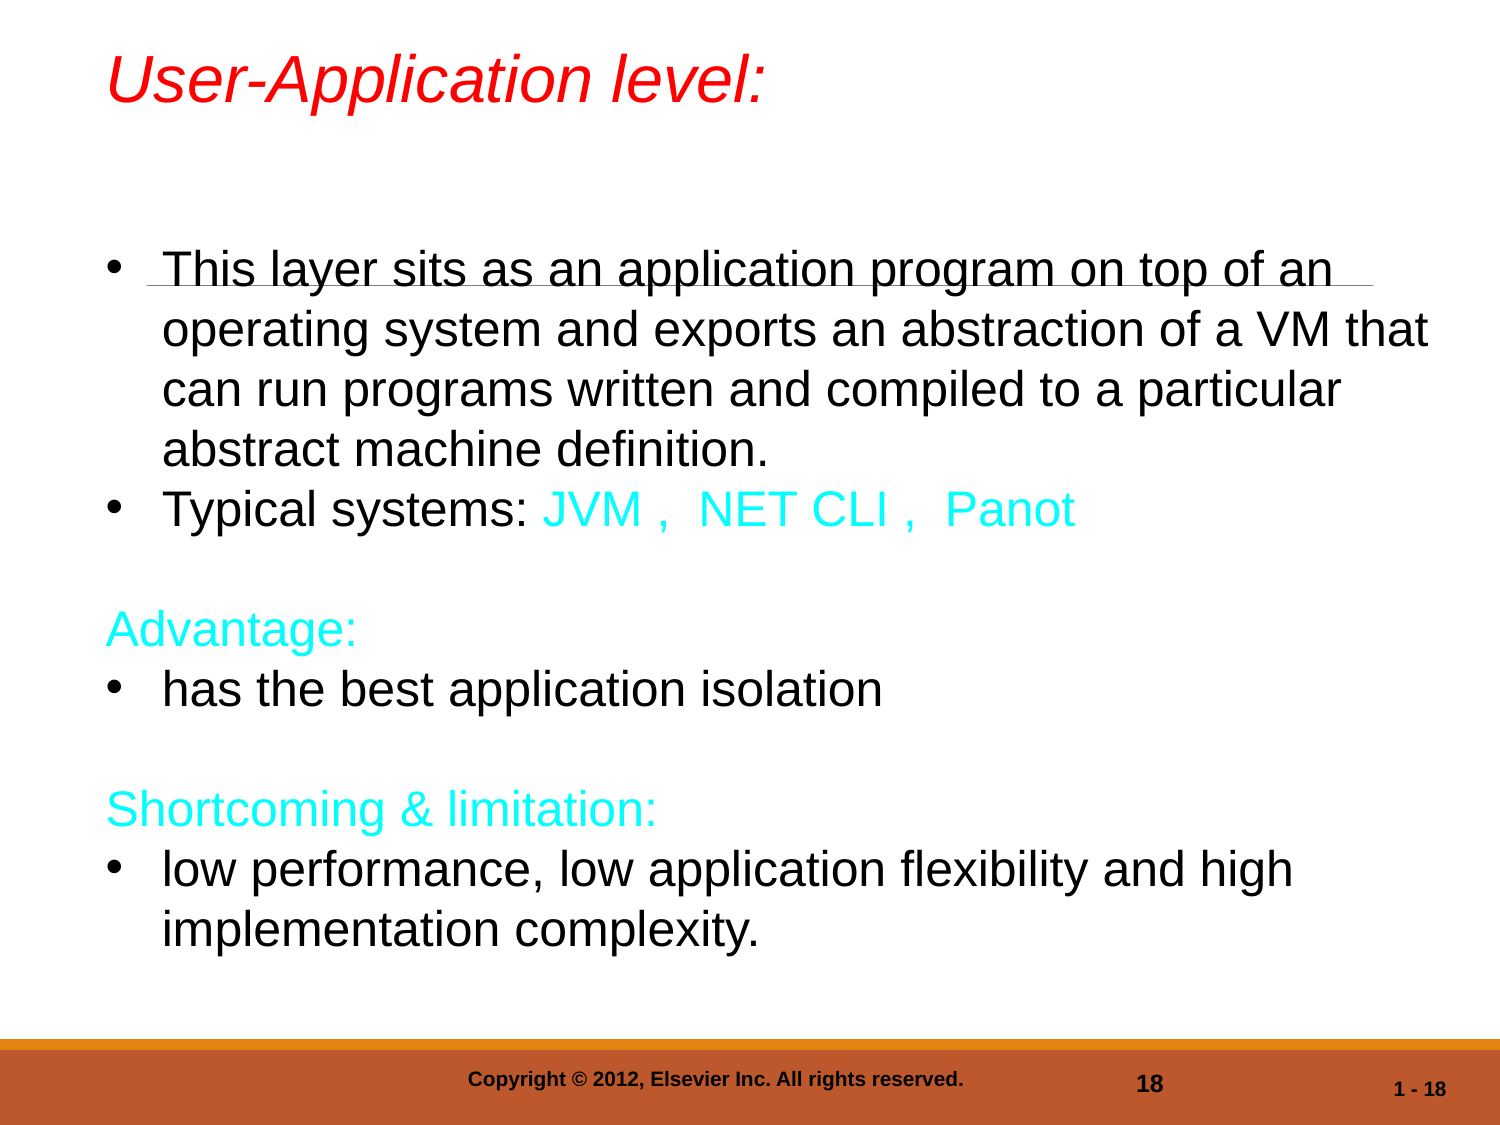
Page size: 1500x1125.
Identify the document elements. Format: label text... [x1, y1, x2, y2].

text_box User-Application level: It virtualizes an application as a virtual machine. This layer sits as an application program on top of an operating system and exports an abstraction of a VM that can run programs written and compiled to a particular abstract machine definition. Typical systems: JVM , NET CLI , Panot Advantage: has the best application isolation Shortcoming & limitation: low performance, low application flexibility and high implementation complexity. [90, 28, 1447, 1024]
